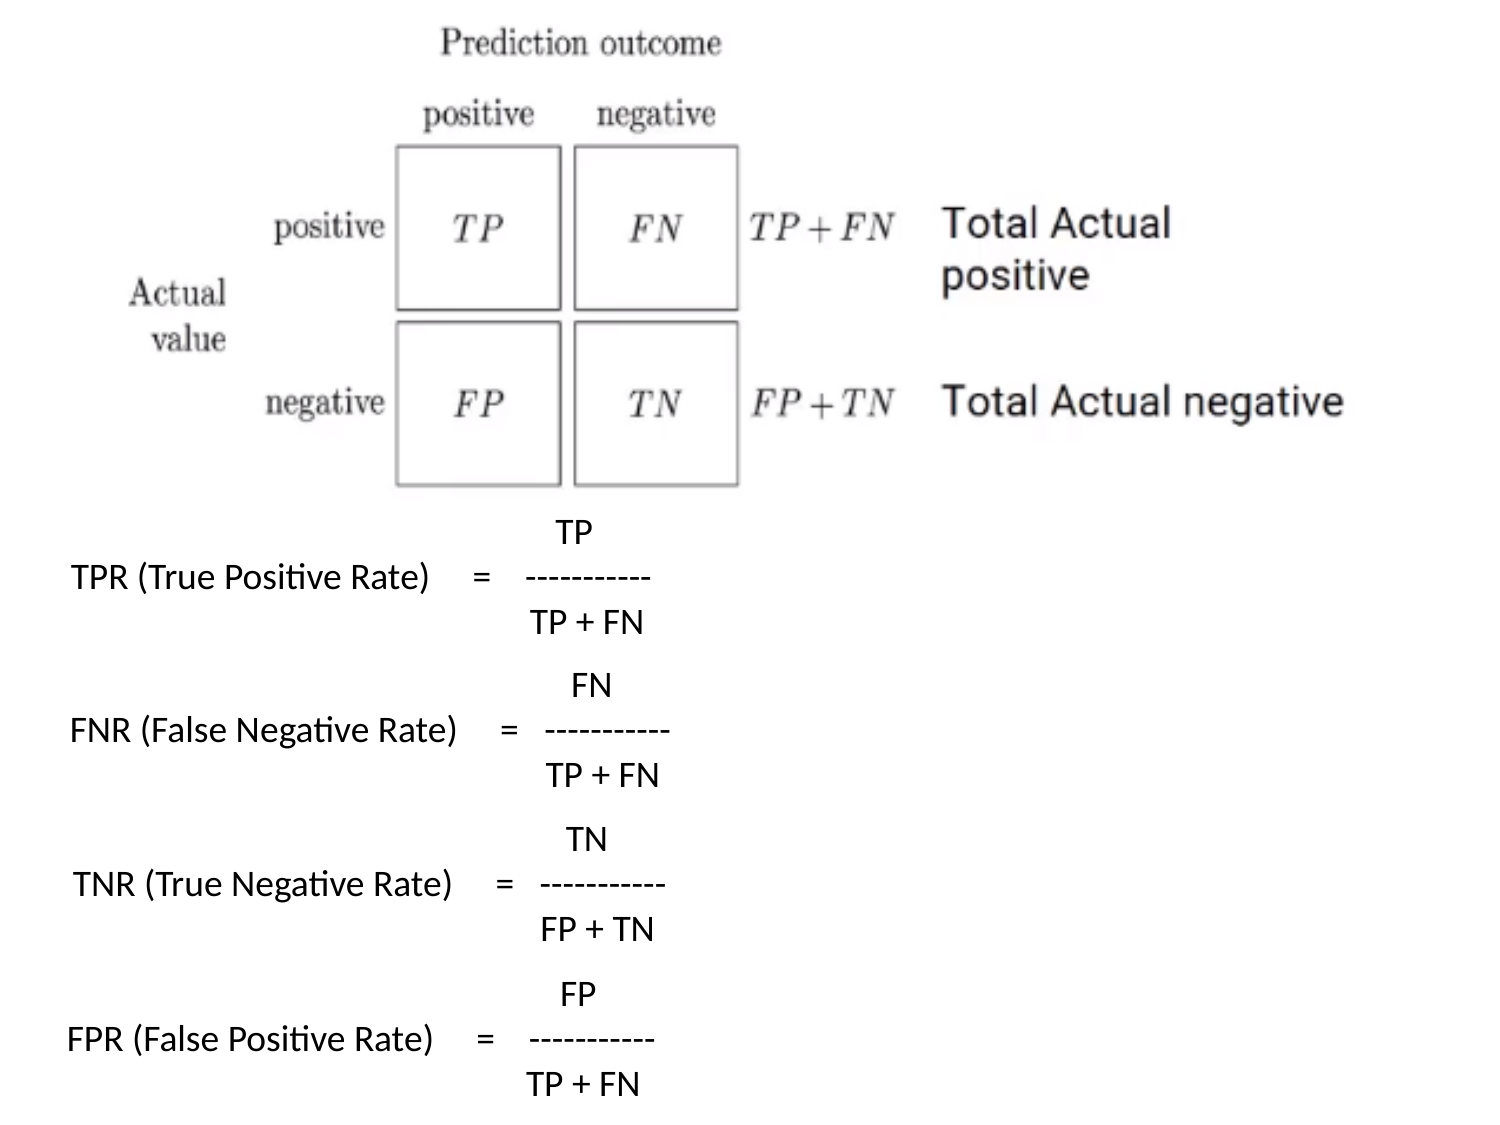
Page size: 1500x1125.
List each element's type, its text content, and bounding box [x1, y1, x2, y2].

text_box FP FPR (False Positive Rate) = ----------- TP + FN [52, 961, 672, 1112]
text_box TP TPR (True Positive Rate) = ----------- TP + FN [56, 499, 668, 650]
text_box TN TNR (True Negative Rate) = ----------- FP + TN [58, 806, 682, 957]
text_box FN FNR (False Negative Rate) = ----------- TP + FN [54, 652, 687, 802]
picture [112, 9, 1363, 501]
